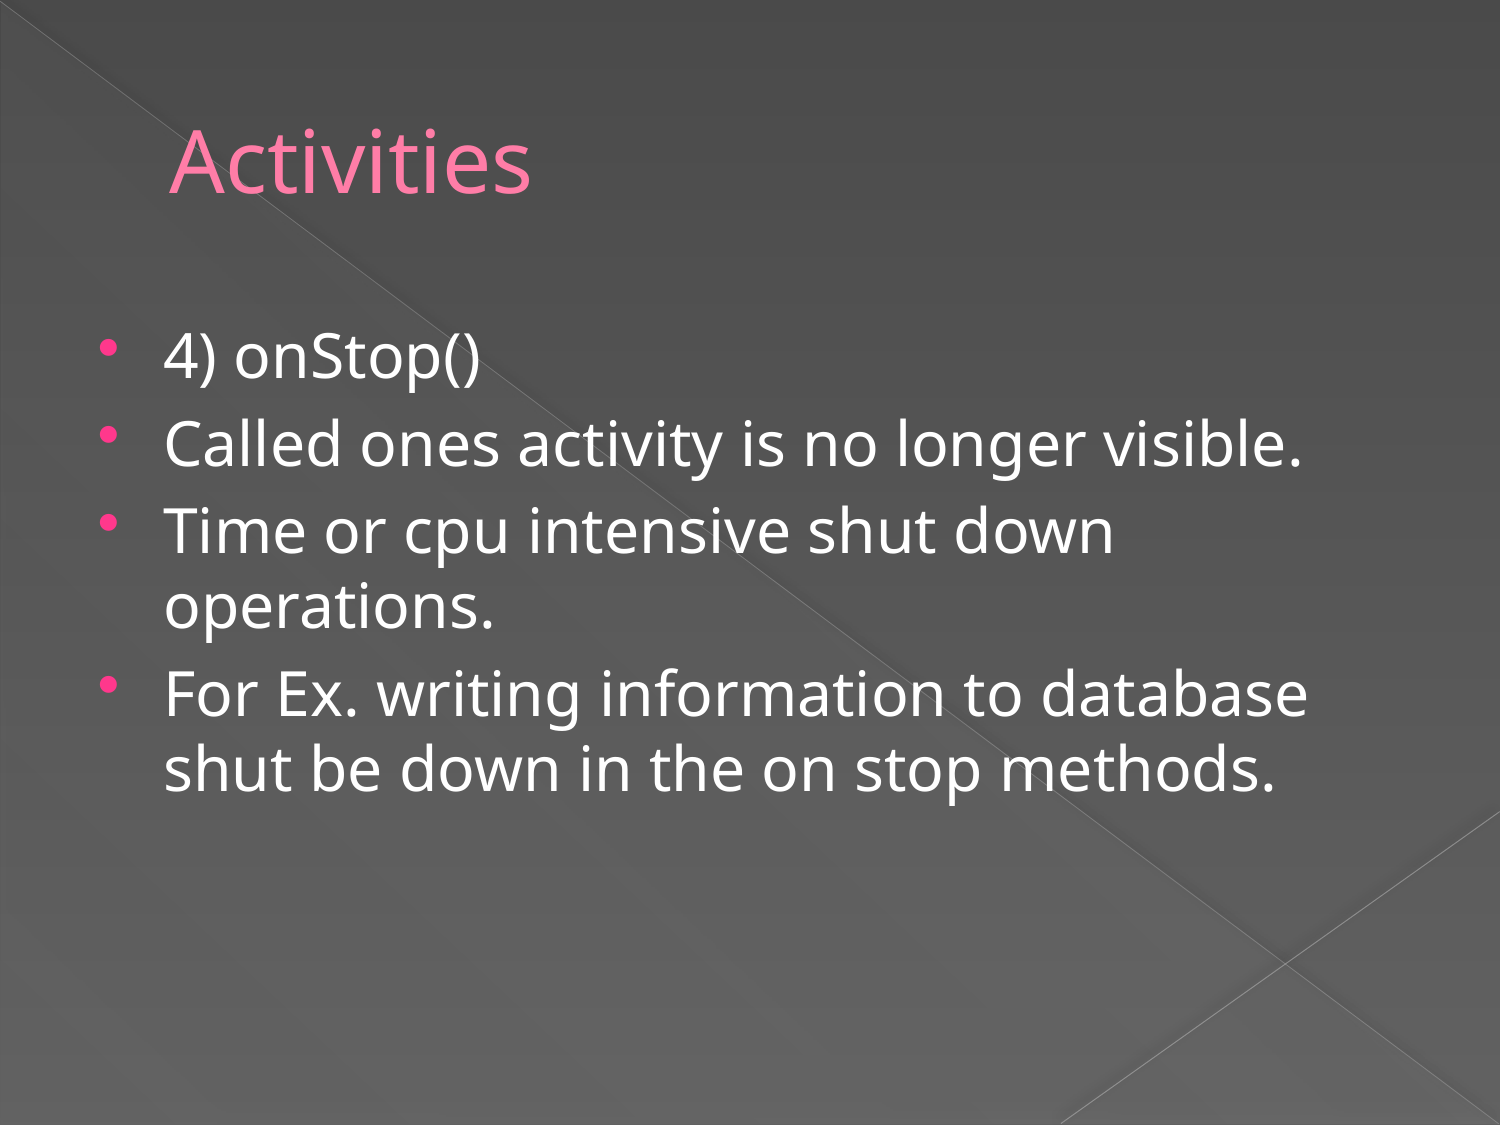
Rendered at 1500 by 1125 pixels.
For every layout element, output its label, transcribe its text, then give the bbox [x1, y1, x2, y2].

title Activities [75, 43, 1425, 274]
list 4) onStop() Called ones activity is no longer visible. Time or cpu intensive shut down operations. For Ex. writing information to database shut be down in the on stop methods. [75, 308, 1425, 1059]
